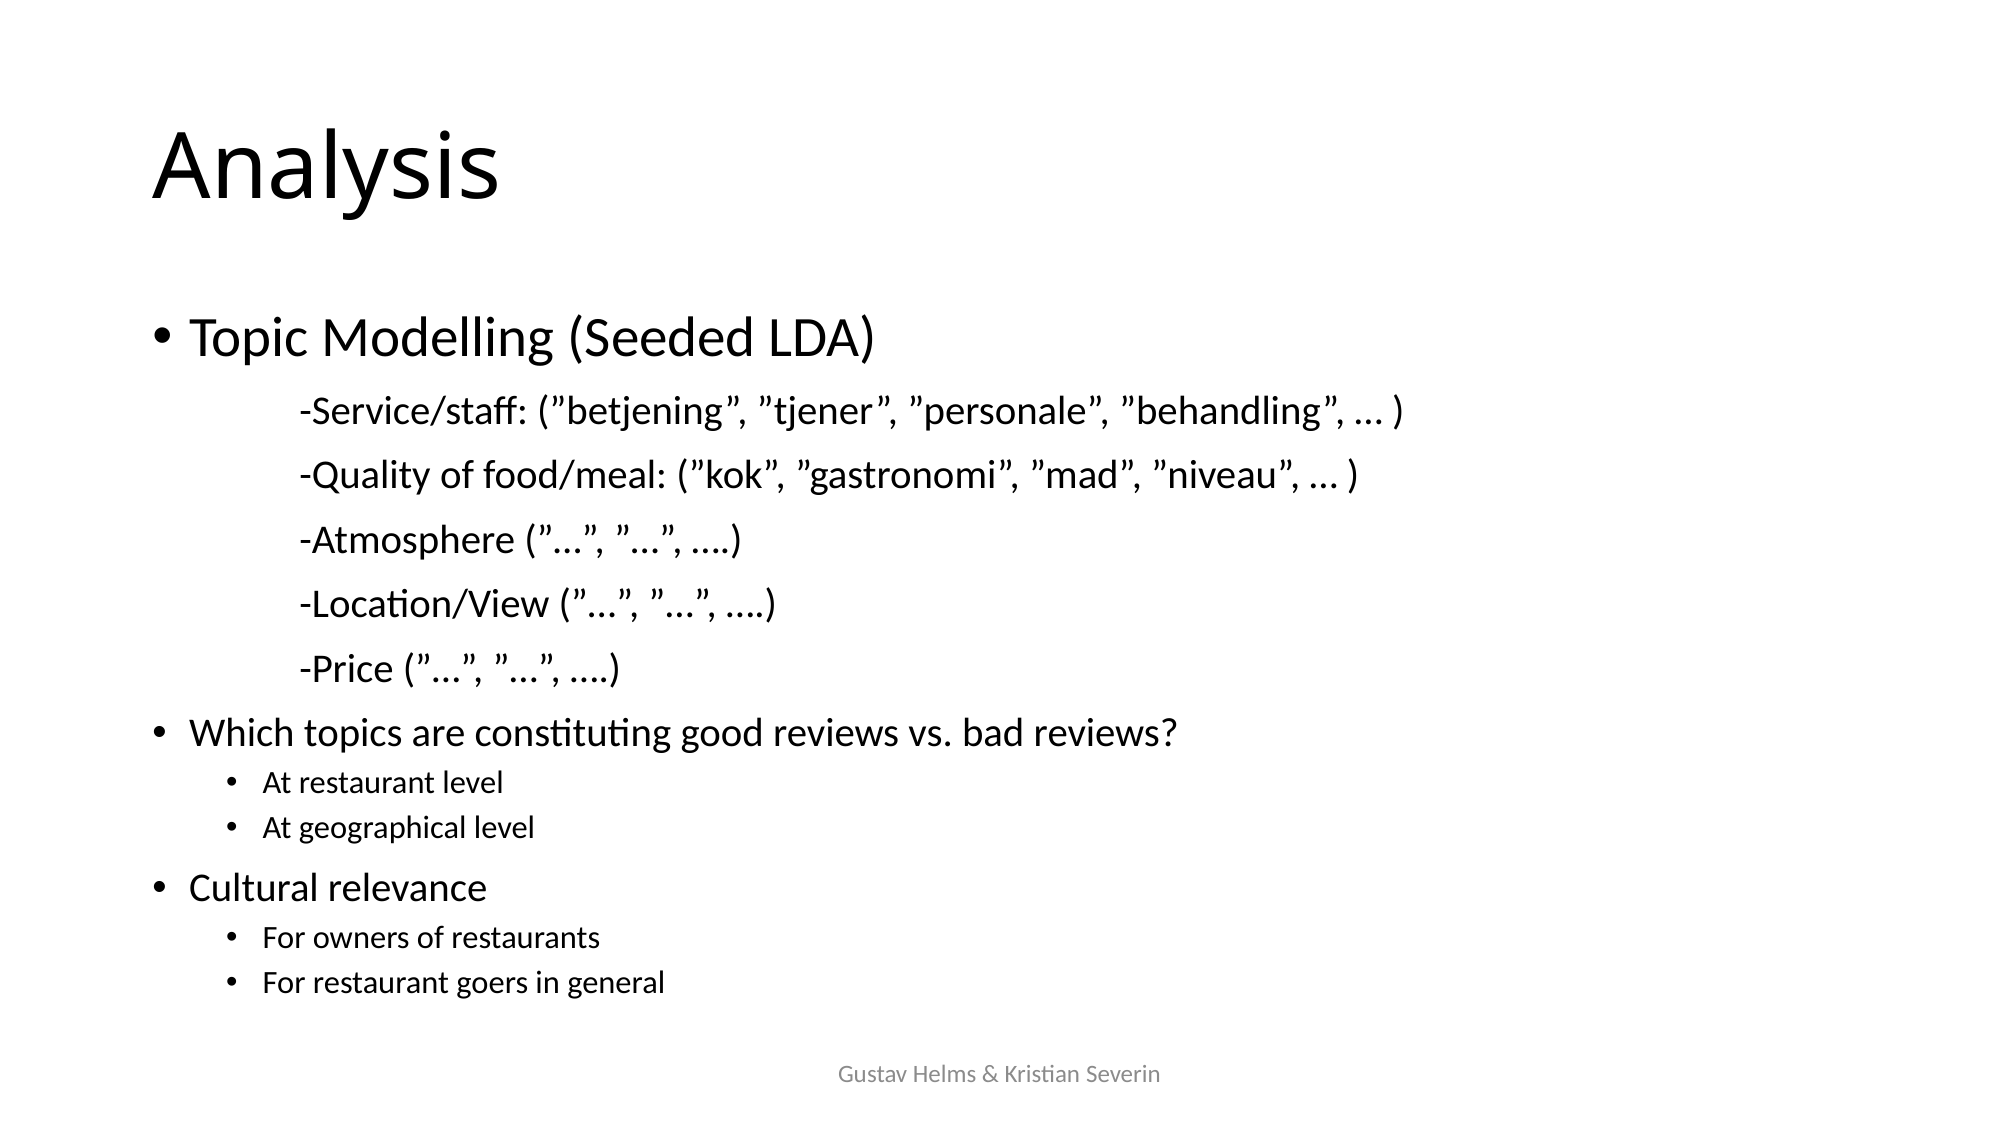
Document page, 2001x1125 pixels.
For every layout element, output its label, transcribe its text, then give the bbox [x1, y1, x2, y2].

title Analysis [137, 59, 1863, 278]
list Topic Modelling (Seeded LDA) -Service/staff: (”betjening”, ”tjener”, ”personale”, ”behandling”, … ) -Quality of food/meal: (”kok”, ”gastronomi”, ”mad”, ”niveau”, … ) -Atmosphere (”…”, ”…”, ….) -Location/View (”…”, ”…”, ….) -Price (”…”, ”…”, ….) Which topics are constituting good reviews vs. bad reviews? At restaurant level At geographical level Cultural relevance For owners of restaurants For restaurant goers in general [137, 299, 1863, 1014]
footer Gustav Helms & Kristian Severin [662, 1042, 1338, 1103]
